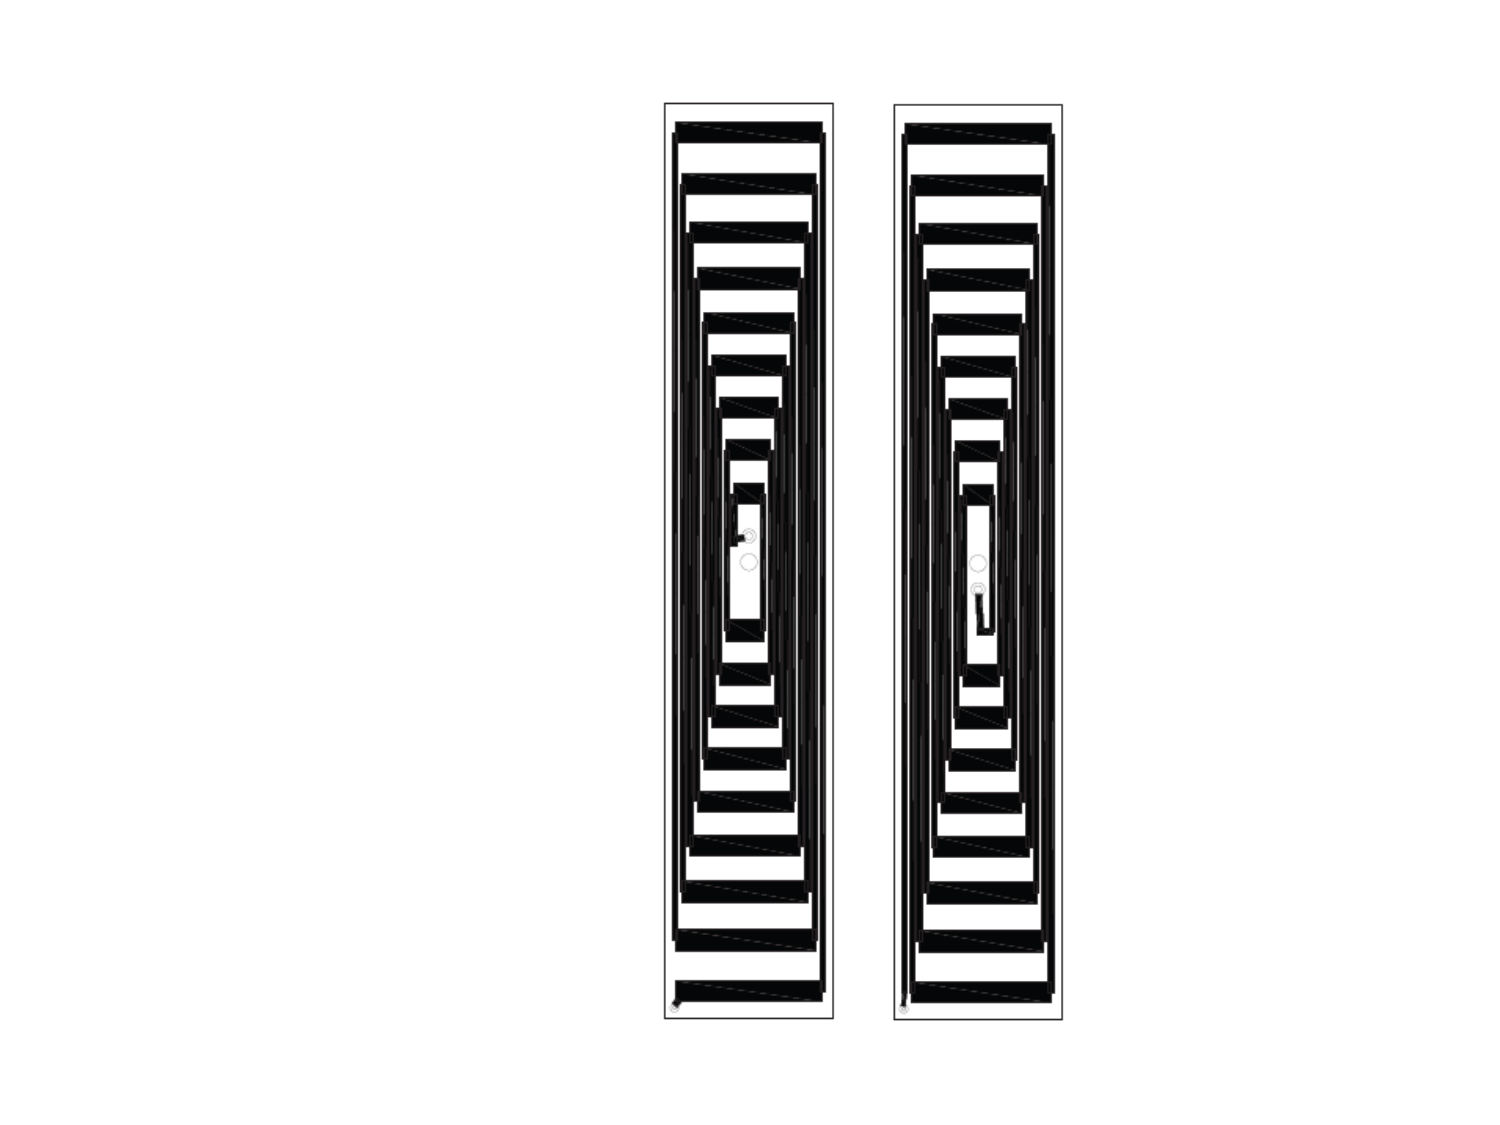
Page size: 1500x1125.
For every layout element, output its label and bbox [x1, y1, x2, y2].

picture [647, 92, 853, 1033]
picture [874, 94, 1082, 1030]
